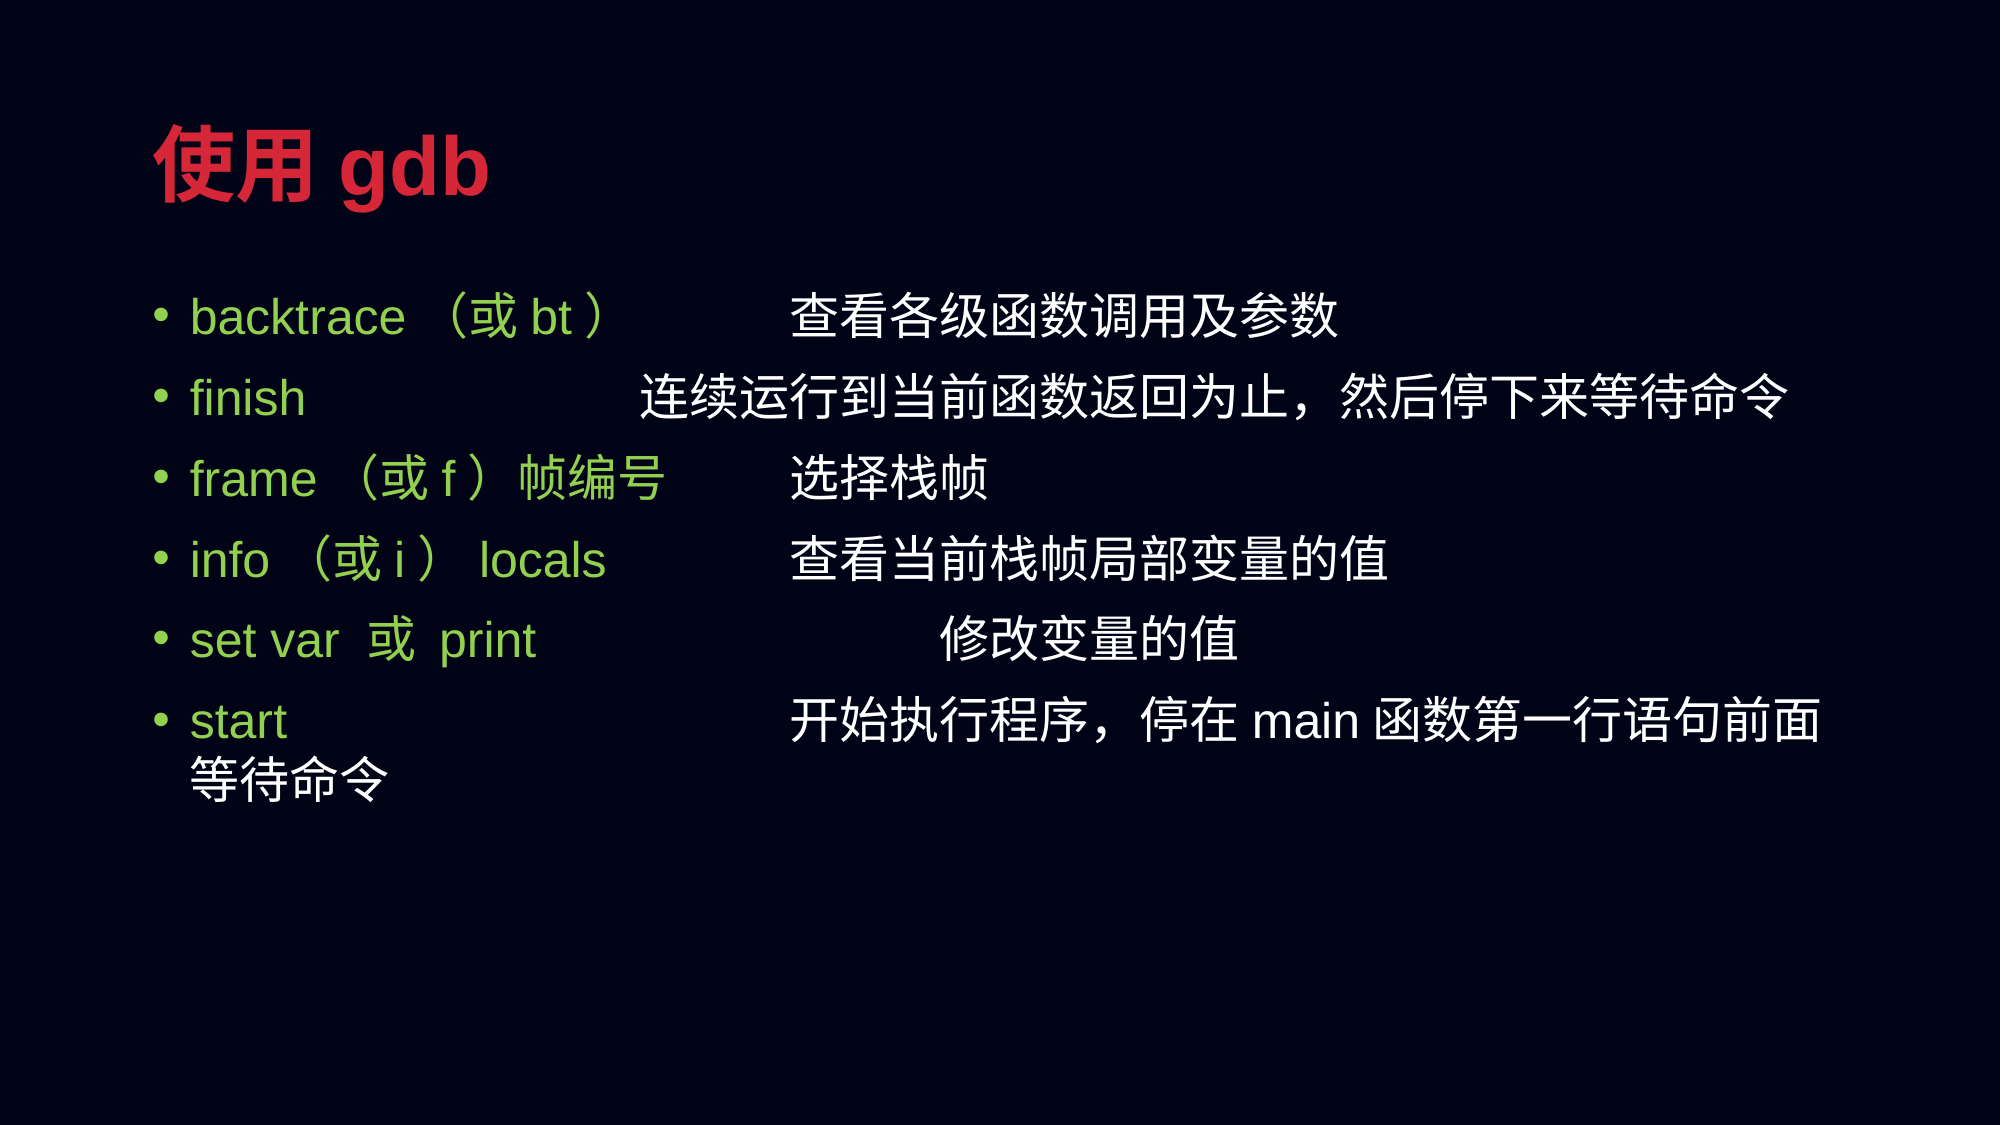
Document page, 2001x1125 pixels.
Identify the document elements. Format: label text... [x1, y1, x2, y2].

text_box backtrace（或bt） 查看各级函数调用及参数 finish 连续运行到当前函数返回为止，然后停下来等待命令 frame（或f）帧编号 选择栈帧 info（或i）locals 查看当前栈帧局部变量的值 set var 或 print 修改变量的值 start 开始执行程序，停在main函数第一行语句前面等待命令 [137, 277, 1863, 1014]
text_box 使用gdb [137, 59, 1863, 277]
